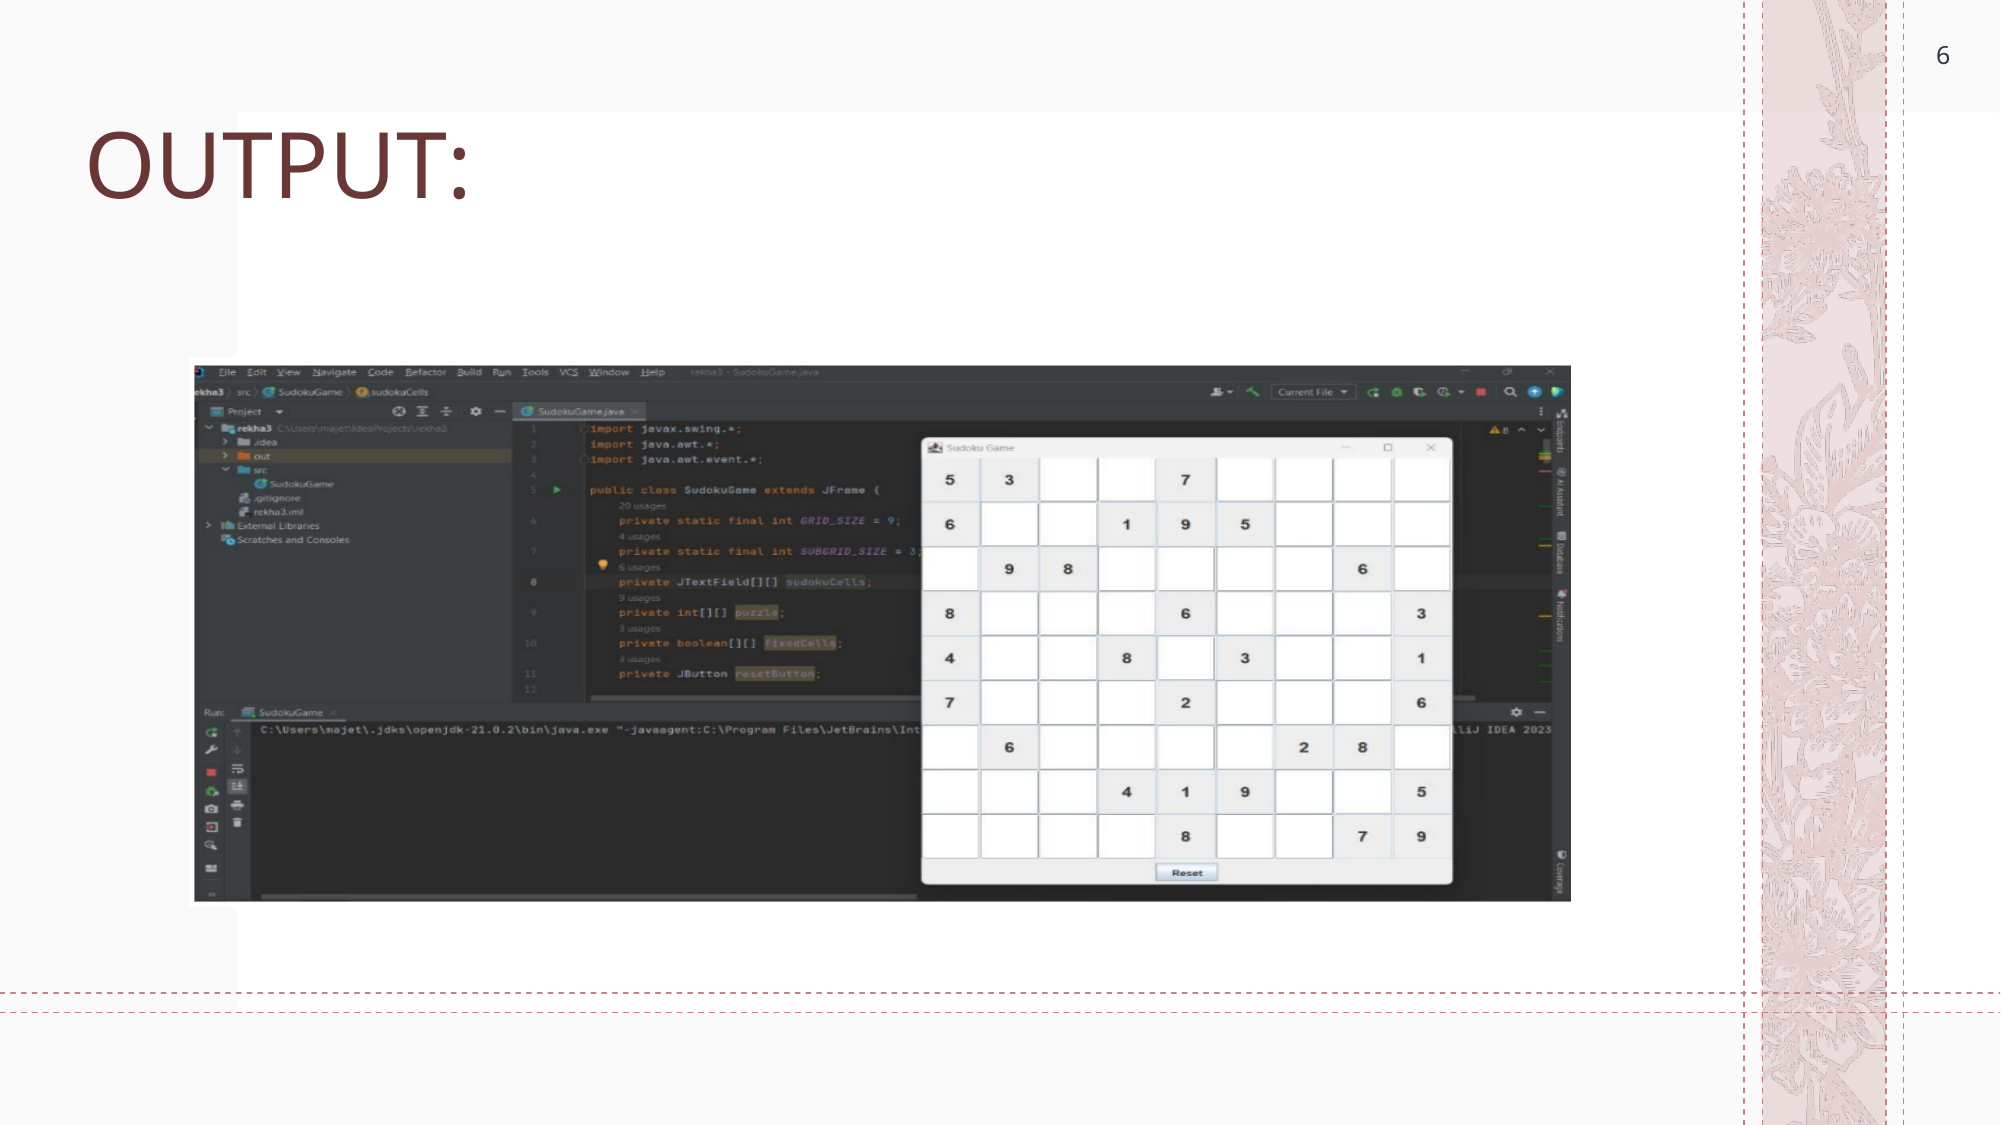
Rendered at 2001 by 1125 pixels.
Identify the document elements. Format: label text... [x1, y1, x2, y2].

title OUTPUT: [69, 59, 1666, 278]
picture [1760, 0, 1886, 1125]
slide_number 6 [1886, 0, 2000, 113]
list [189, 357, 1571, 907]
